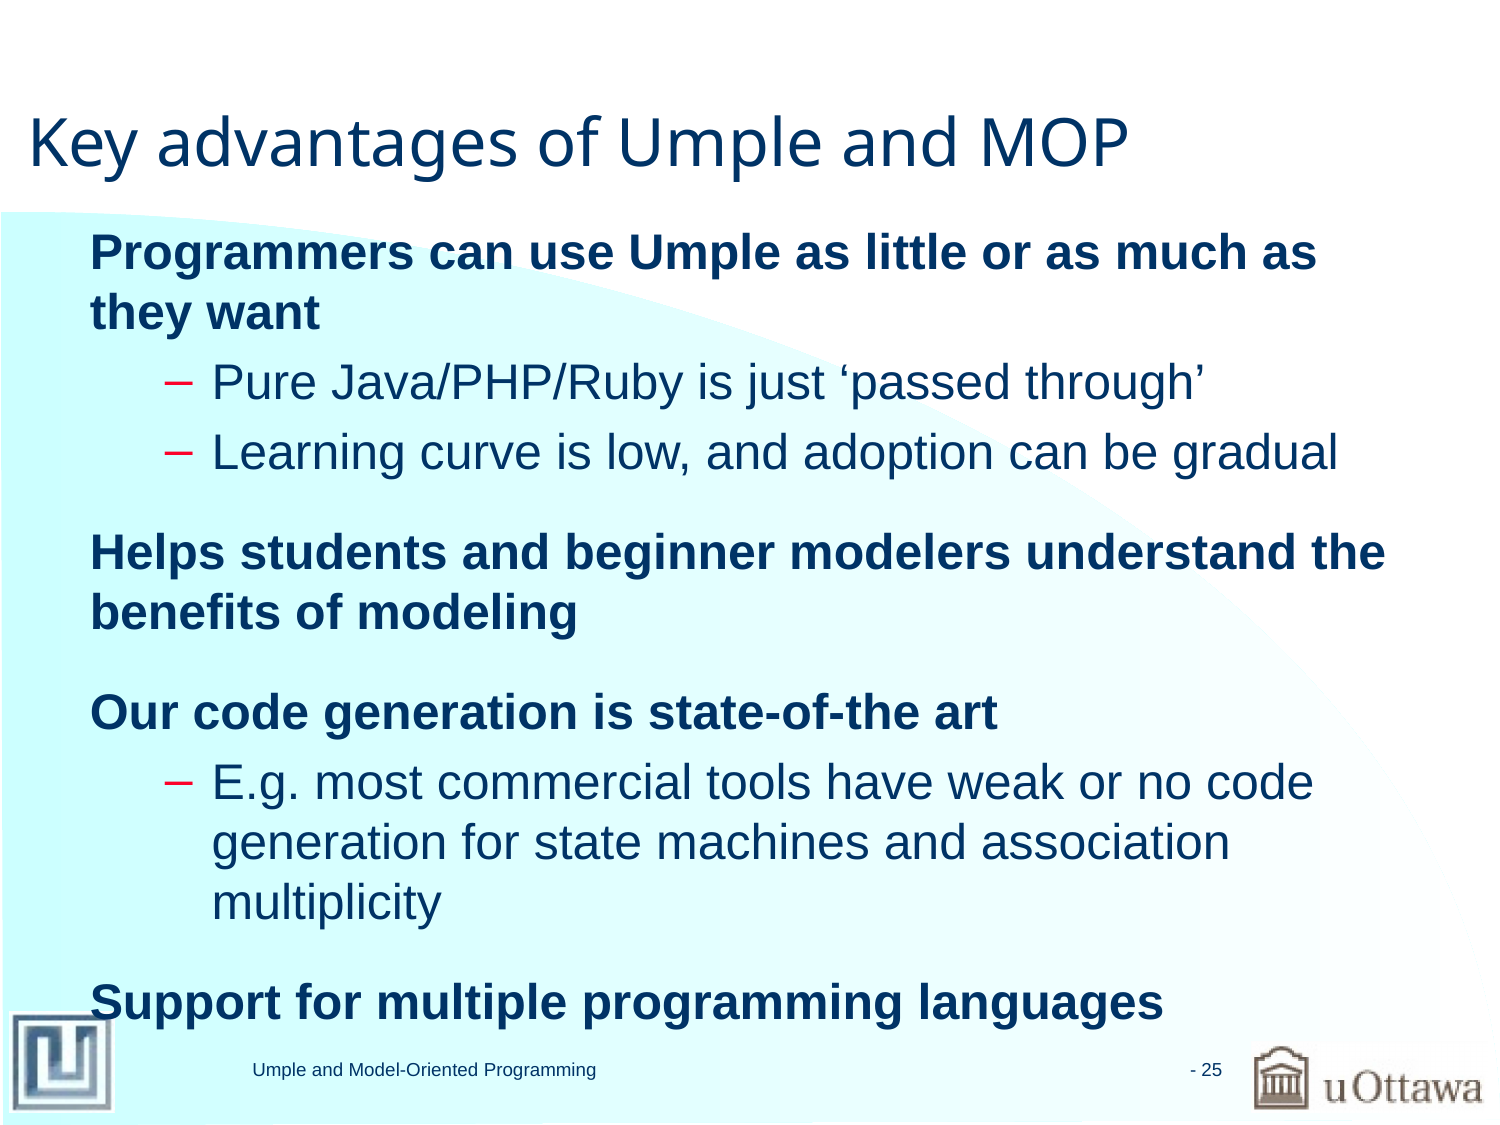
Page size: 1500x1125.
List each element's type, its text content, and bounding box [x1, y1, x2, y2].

list Programmers can use Umple as little or as much as they want Pure Java/PHP/Ruby is just ‘passed through’ Learning curve is low, and adoption can be gradual Helps students and beginner modelers understand the benefits of modeling Our code generation is state-of-the art E.g. most commercial tools have weak or no code generation for state machines and association multiplicity Support for multiple programming languages [75, 212, 1438, 1013]
title Key advantages of Umple and MOP [12, 62, 1475, 188]
picture [1251, 1041, 1488, 1113]
picture [9, 1011, 115, 1113]
